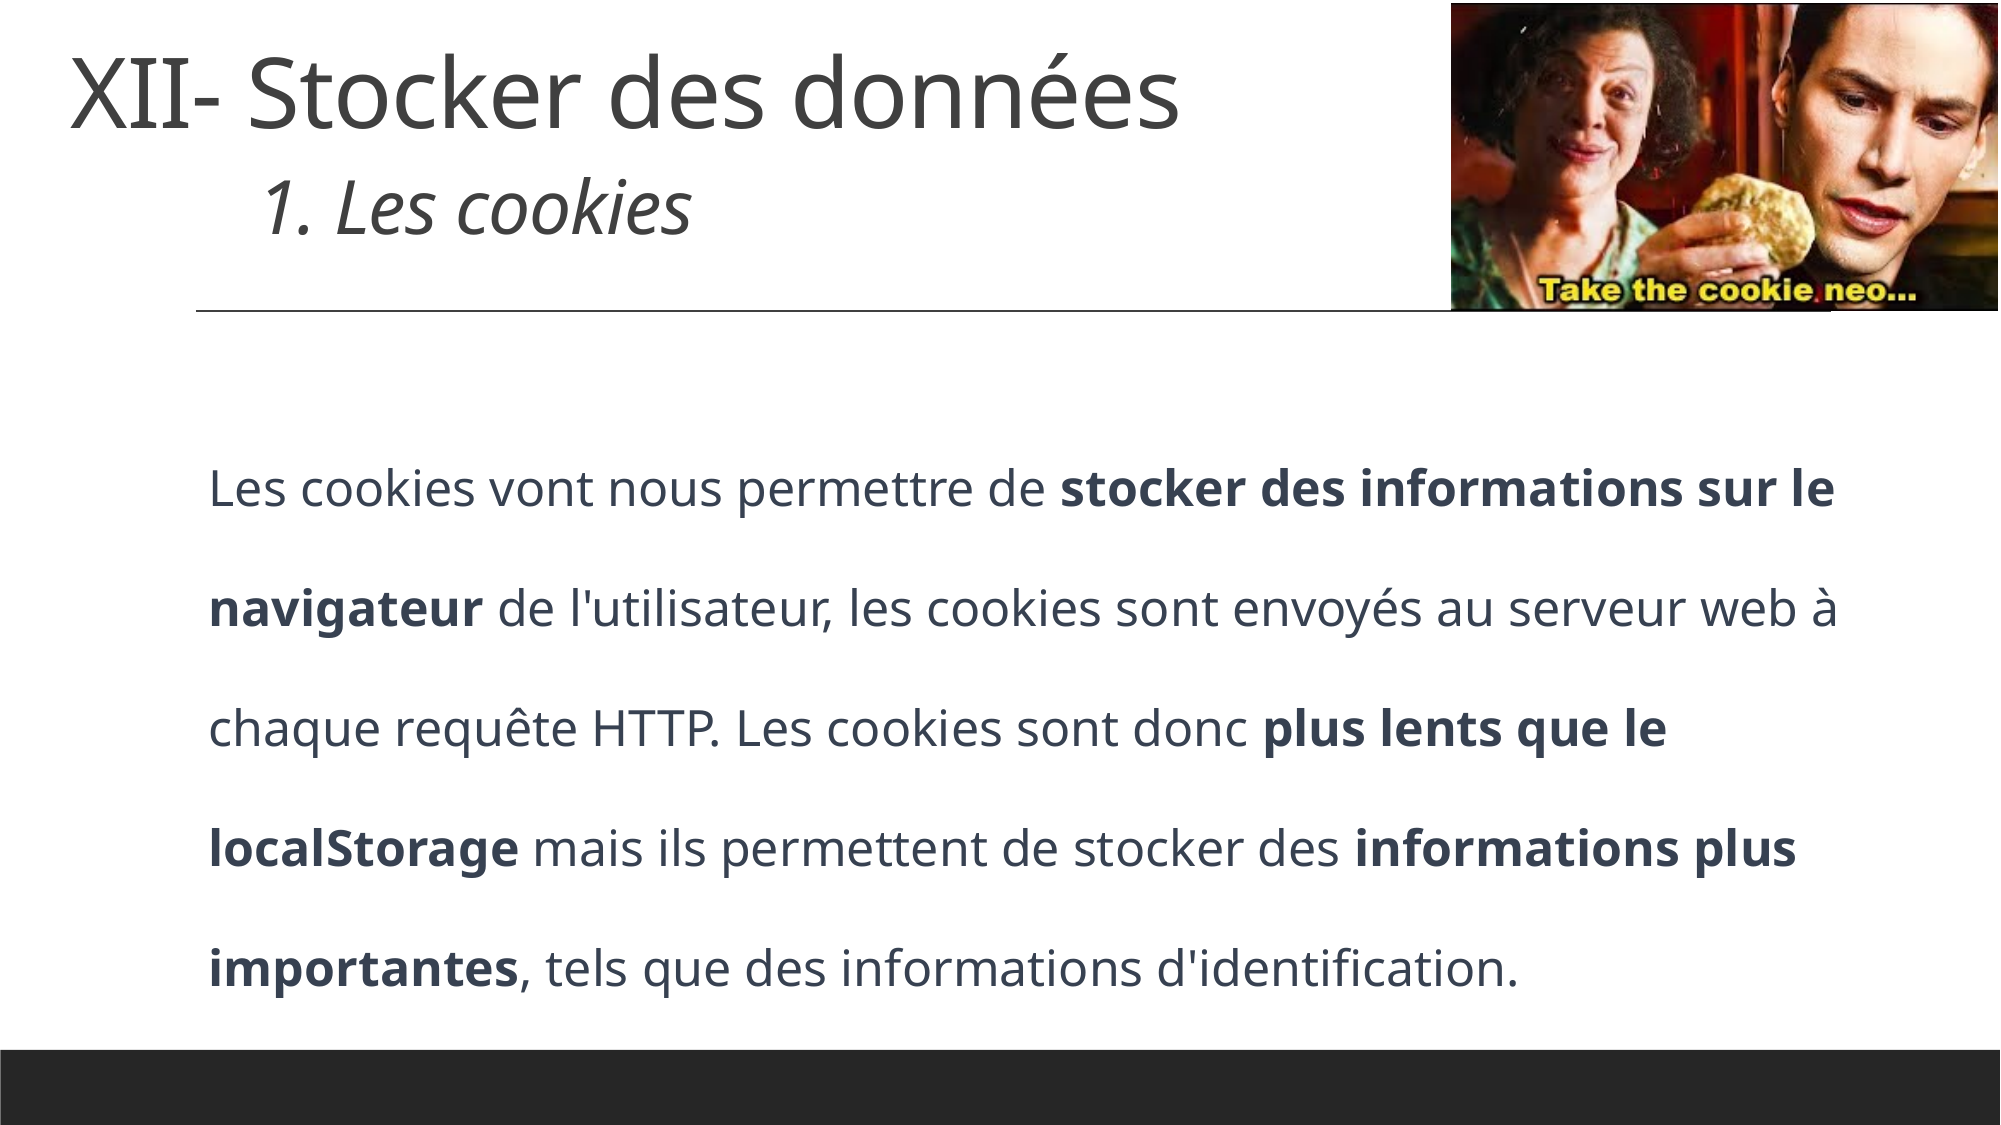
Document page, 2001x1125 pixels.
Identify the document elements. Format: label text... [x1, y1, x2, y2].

title XII- Stocker des données 1. Les cookies [55, 25, 1448, 264]
text_box Les cookies vont nous permettre de stocker des informations sur le navigateur de l'utilisateur, les cookies sont envoyés au serveur web à chaque requête HTTP. Les cookies sont donc plus lents que le localStorage mais ils permettent de stocker des informations plus importantes, tels que des informations d'identification. [194, 389, 1862, 1050]
picture [1451, 3, 1999, 312]
